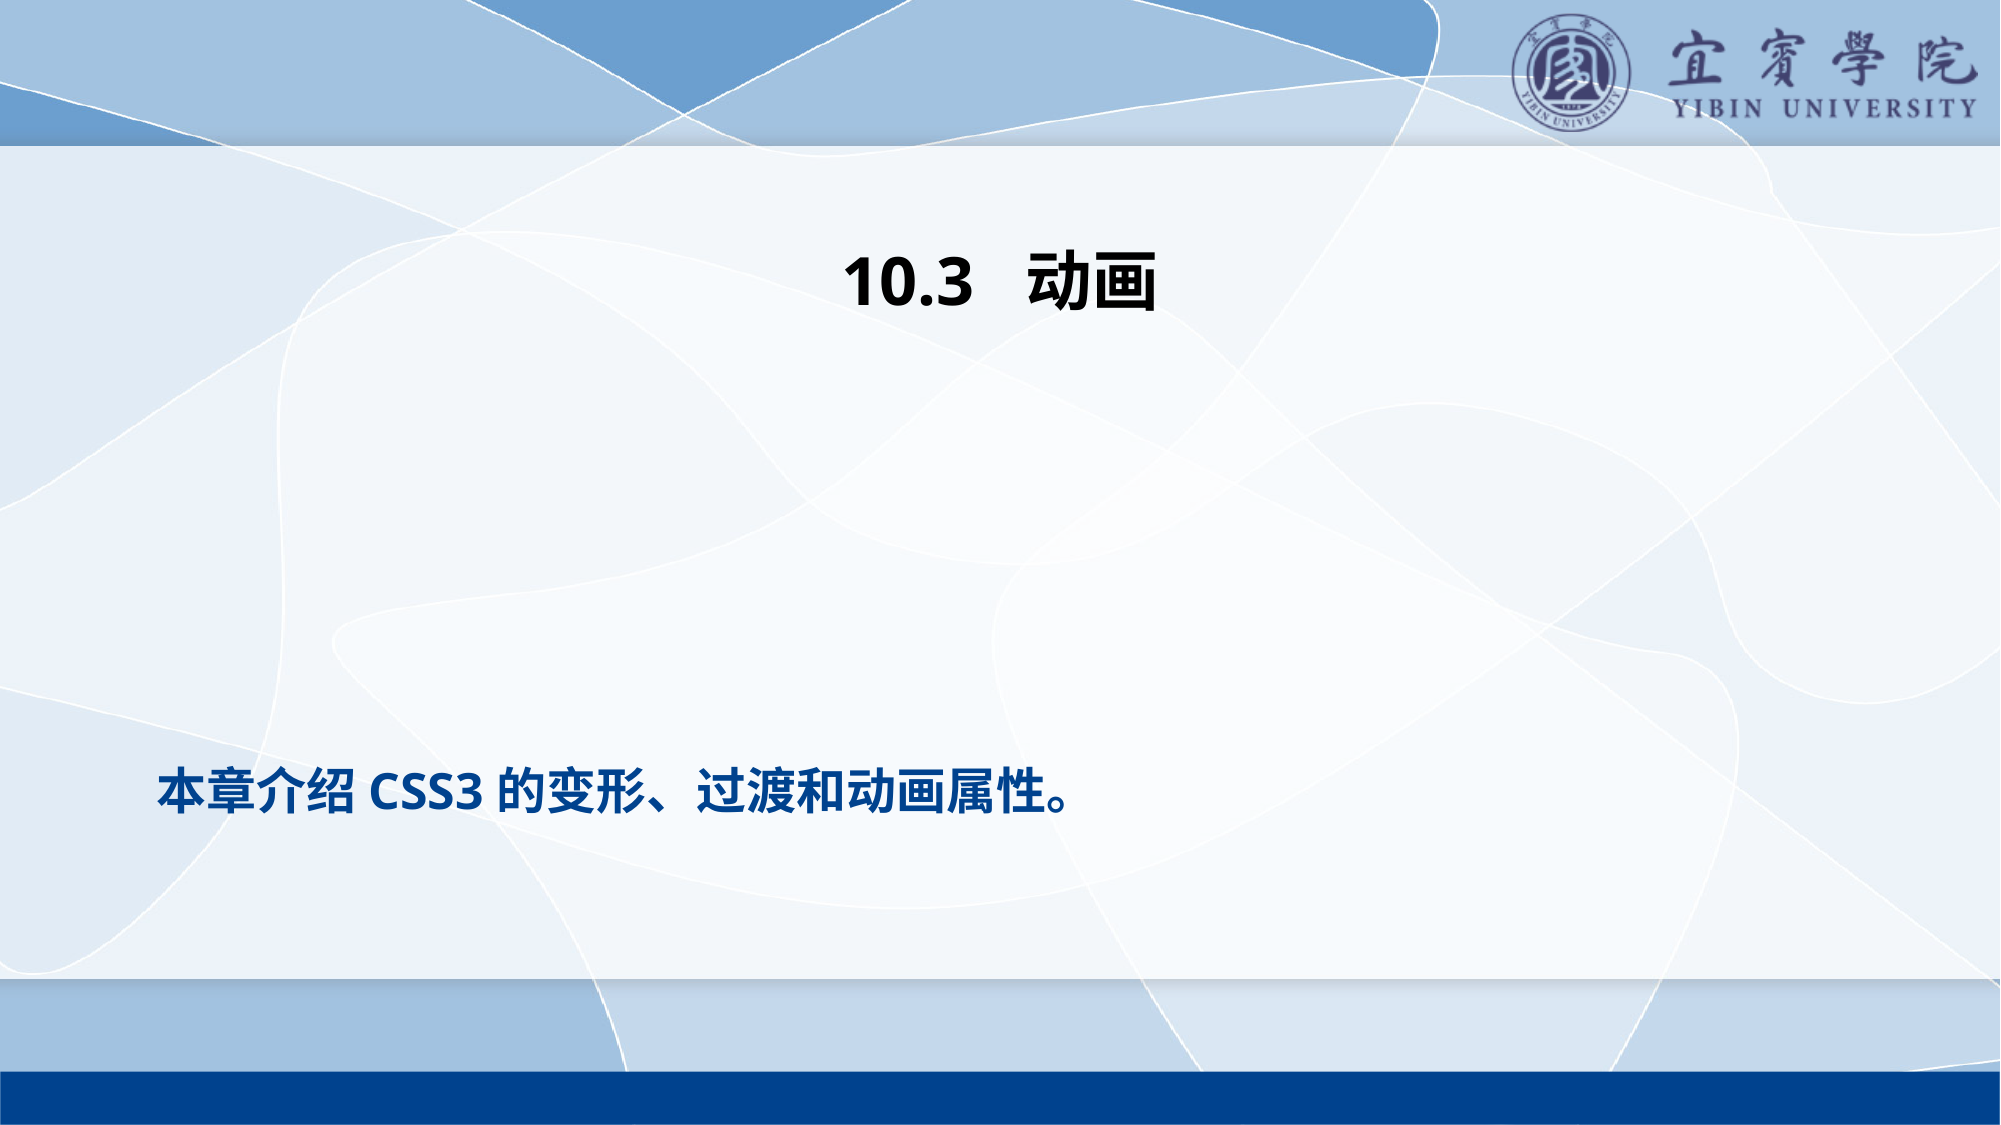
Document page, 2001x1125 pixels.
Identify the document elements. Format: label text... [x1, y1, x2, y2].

text_box 本章介绍CSS3的变形、过渡和动画属性。 [66, 751, 1951, 827]
text_box [0, 1071, 2000, 1125]
text_box 10.3 动画 [71, 230, 1929, 326]
picture [1510, 12, 1978, 134]
